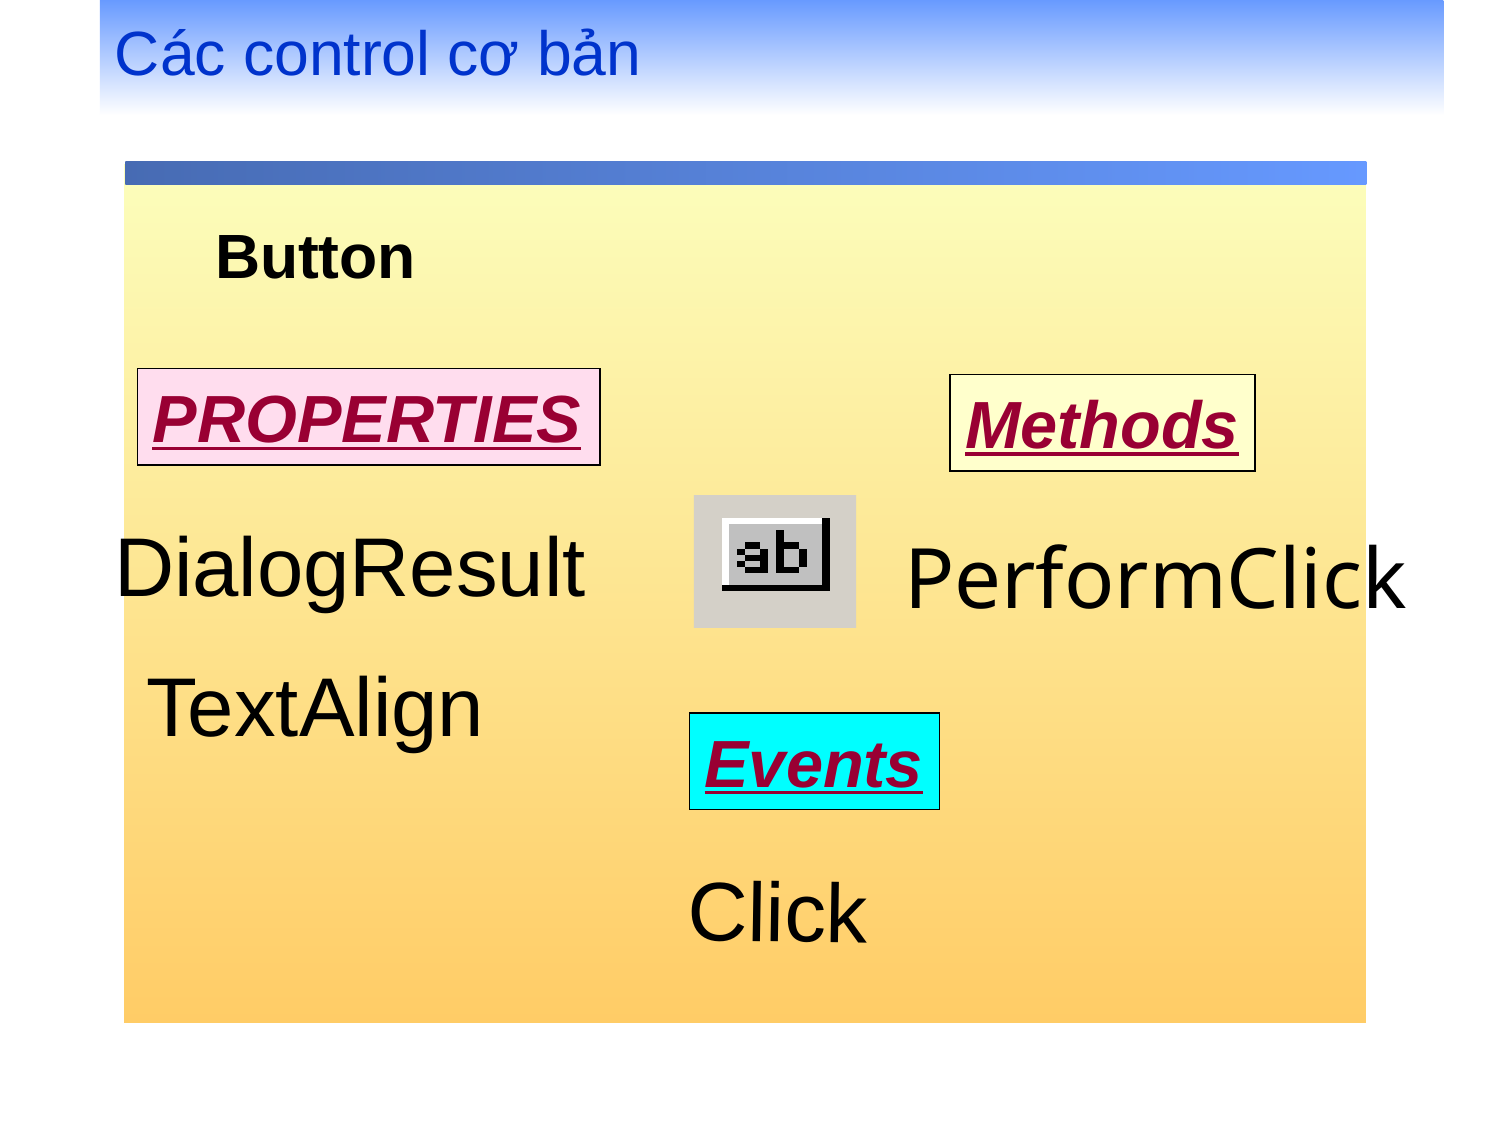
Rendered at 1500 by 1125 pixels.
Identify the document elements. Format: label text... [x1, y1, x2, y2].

text_box DialogResult [99, 505, 613, 622]
text_box Button [200, 162, 1346, 298]
text_box TextAlign [131, 645, 532, 761]
text_box PerformClick [889, 518, 1500, 634]
text_box Methods [949, 374, 1256, 471]
title Các control cơ bản [99, 0, 1444, 116]
text_box PROPERTIES [137, 368, 600, 466]
picture [693, 495, 857, 628]
text_box Click [671, 849, 989, 970]
text_box Events [689, 712, 940, 810]
